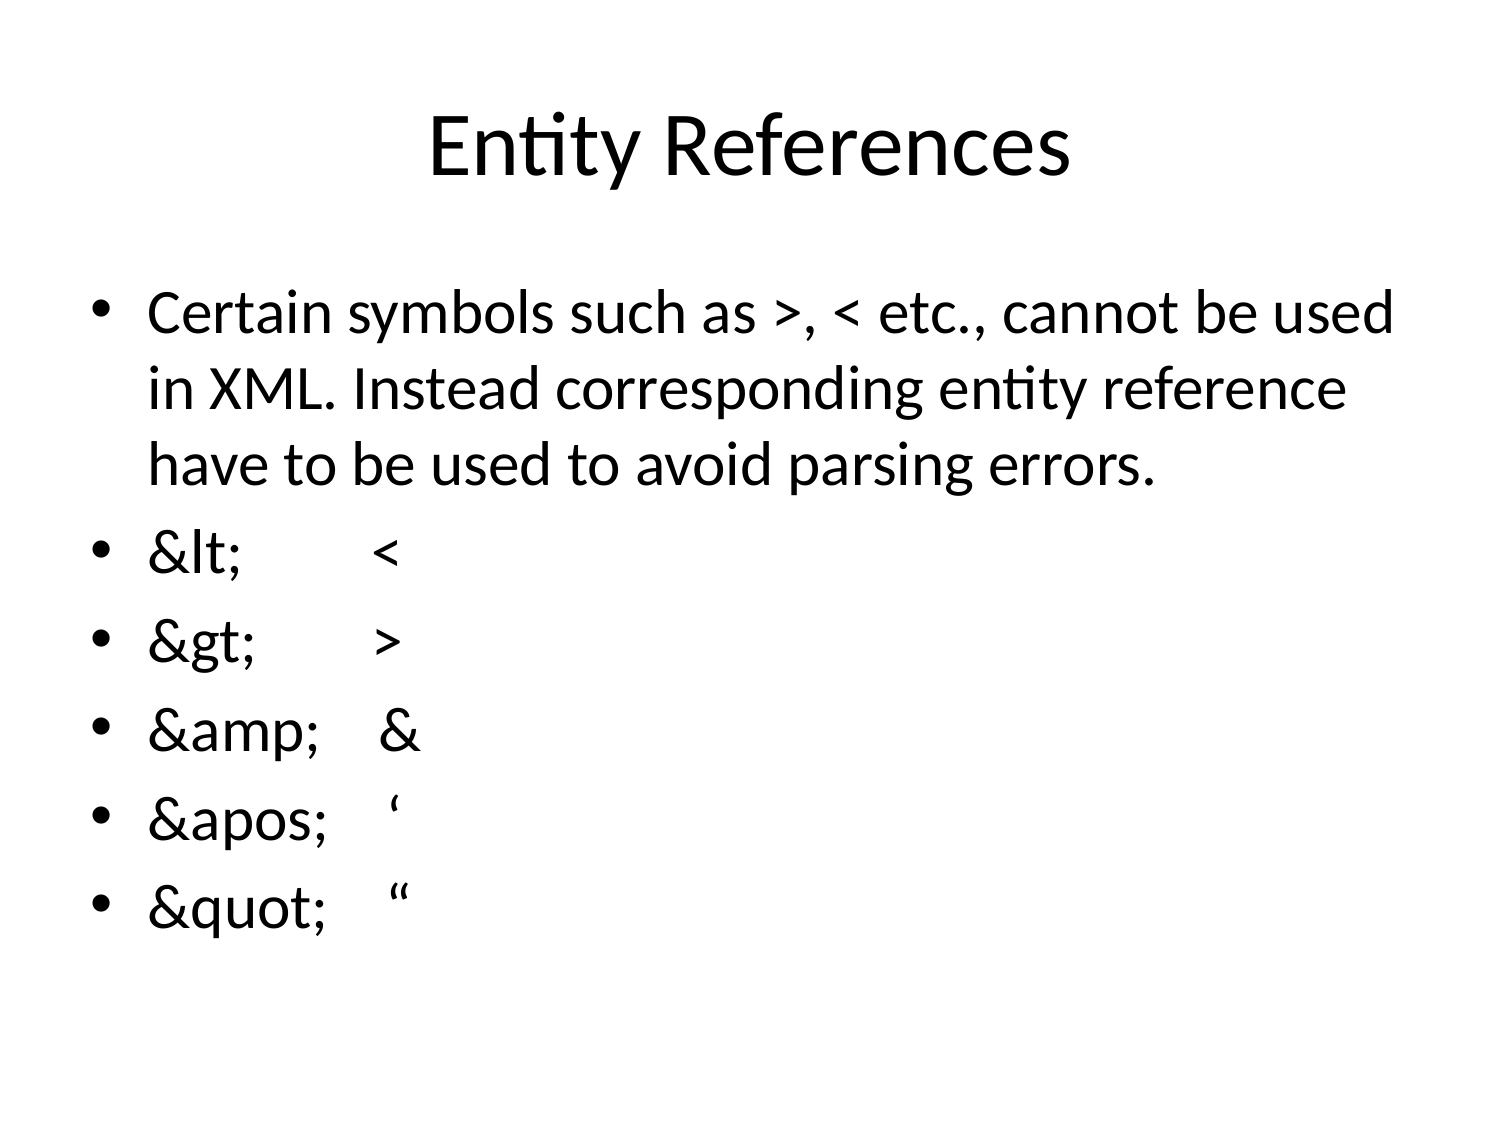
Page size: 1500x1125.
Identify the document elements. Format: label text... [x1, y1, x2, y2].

list Certain symbols such as >, < etc., cannot be used in XML. Instead corresponding entity reference have to be used to avoid parsing errors. &lt; < &gt; > &amp; & &apos; ‘ &quot; “ [75, 262, 1425, 1005]
title Entity References [75, 45, 1425, 233]
